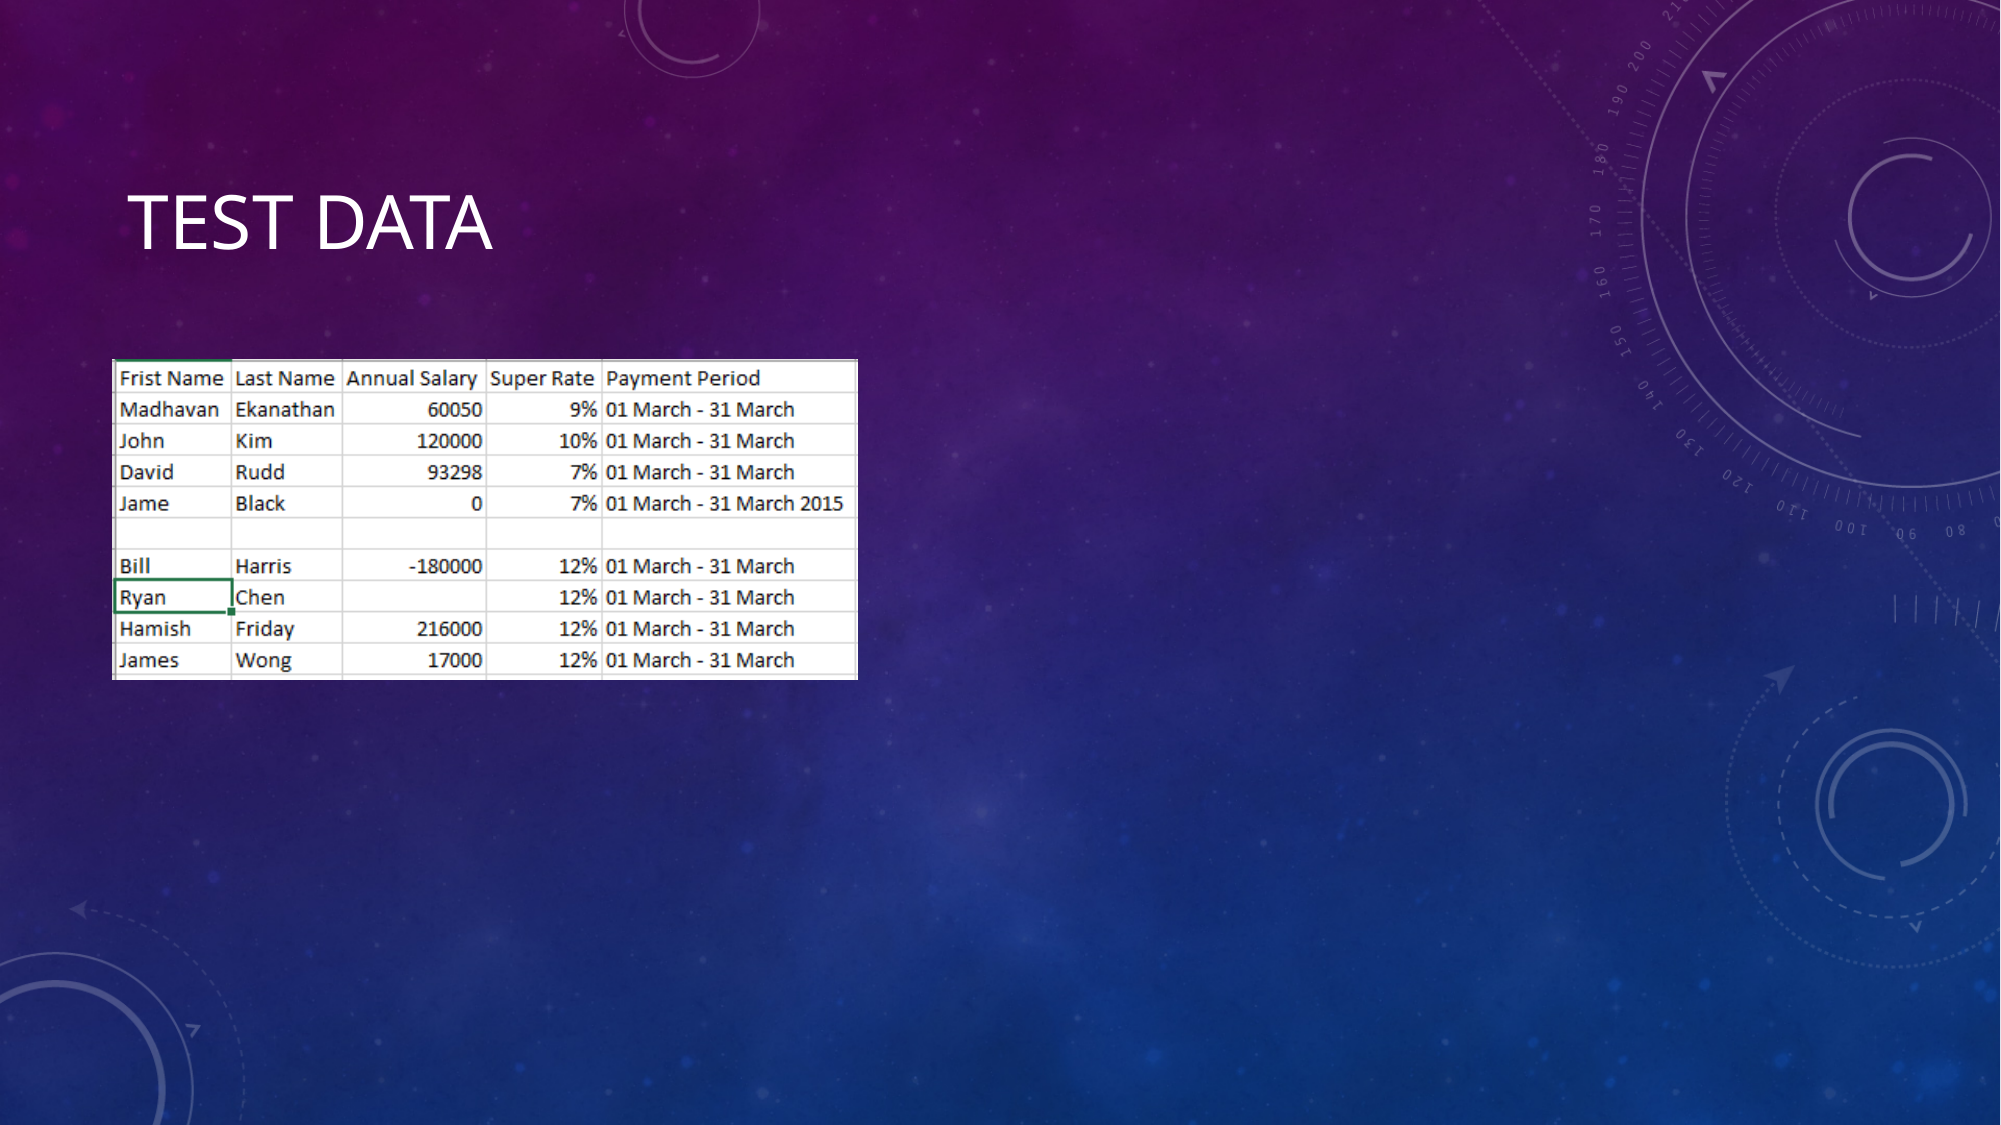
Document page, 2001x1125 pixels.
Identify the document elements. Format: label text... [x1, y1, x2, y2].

title Test Data [112, 99, 1775, 339]
picture [0, 0, 2001, 1125]
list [112, 359, 859, 681]
